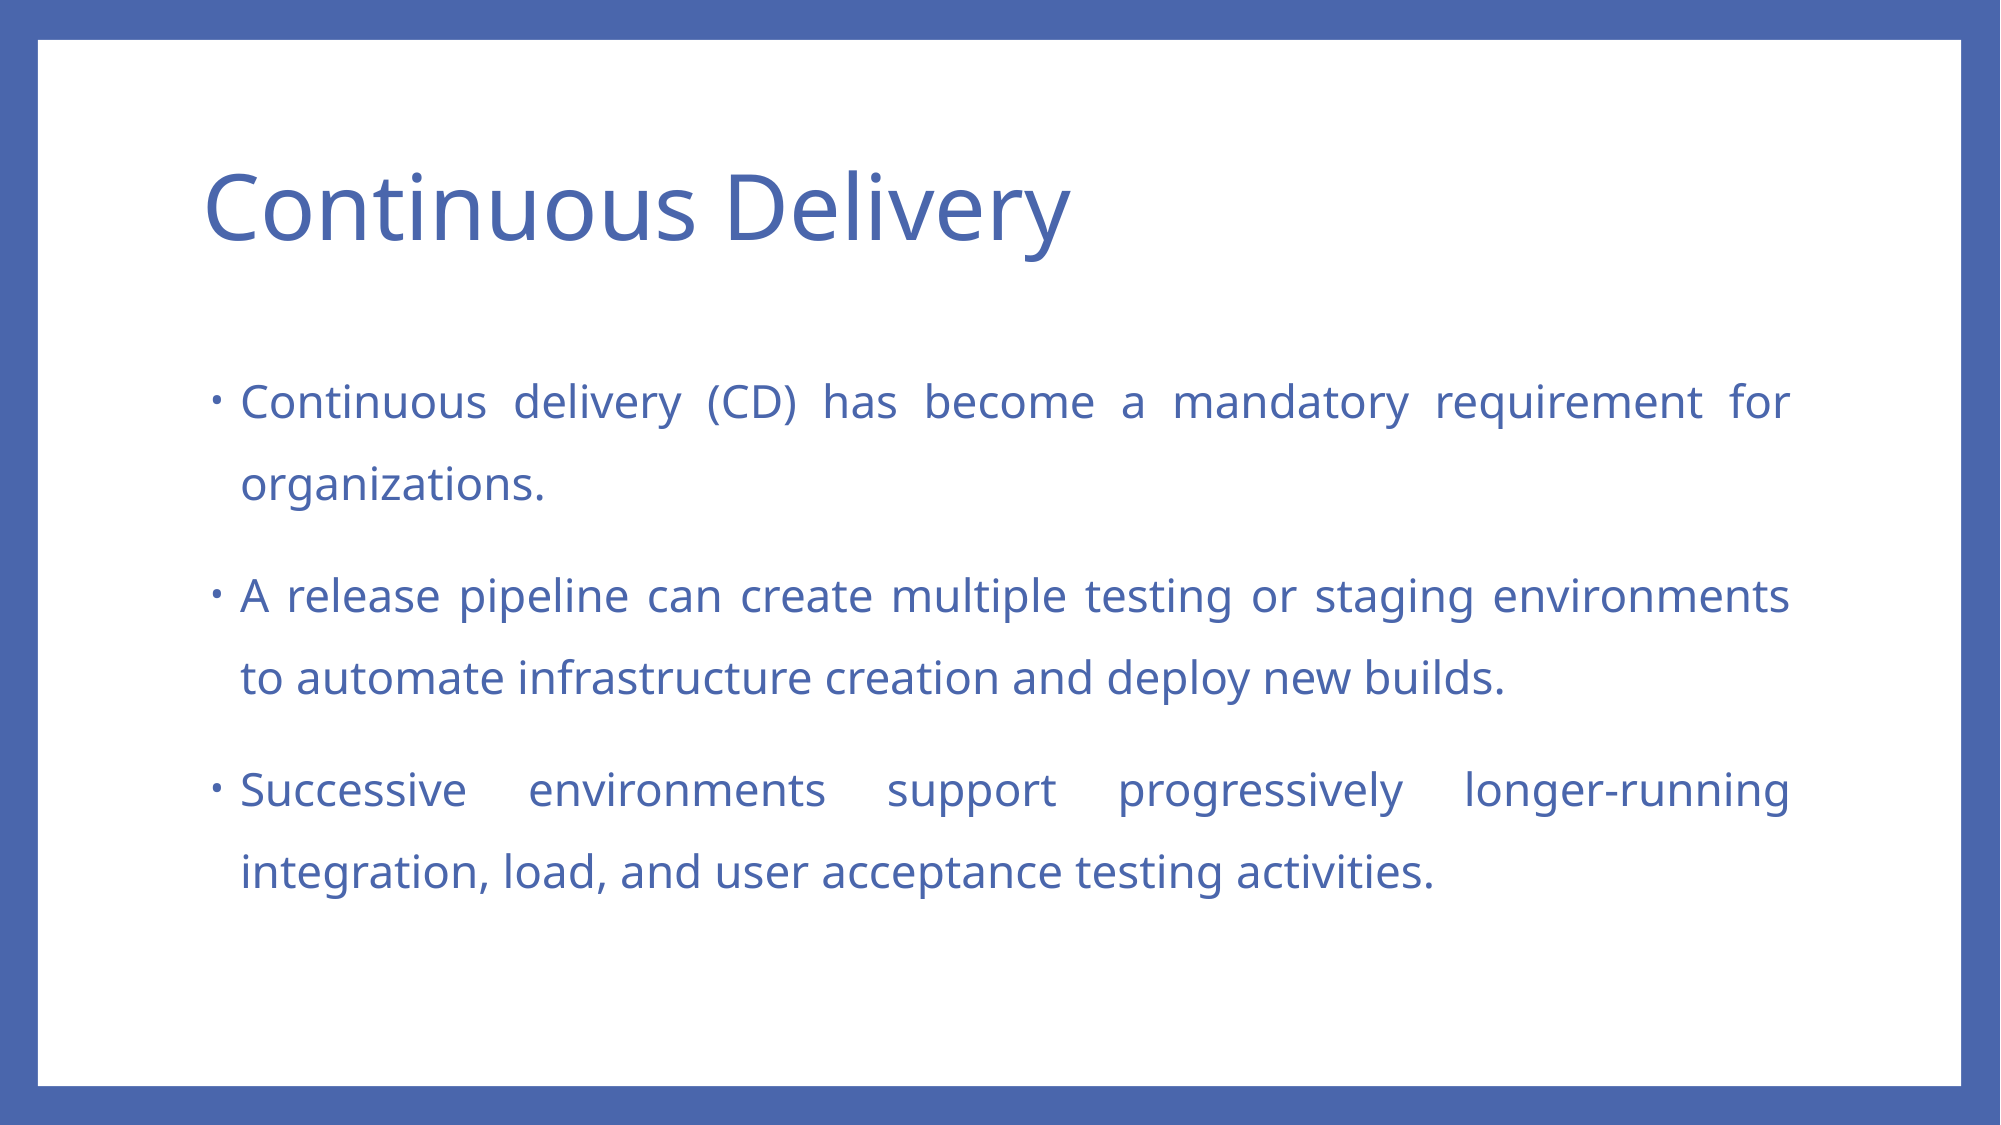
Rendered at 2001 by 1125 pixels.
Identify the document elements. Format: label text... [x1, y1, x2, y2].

list Continuous delivery (CD) has become a mandatory requirement for organizations. A release pipeline can create multiple testing or staging environments to automate infrastructure creation and deploy new builds. Successive environments support progressively longer-running integration, load, and user acceptance testing activities. [187, 337, 1808, 1000]
title Continuous Delivery [187, 99, 1808, 323]
